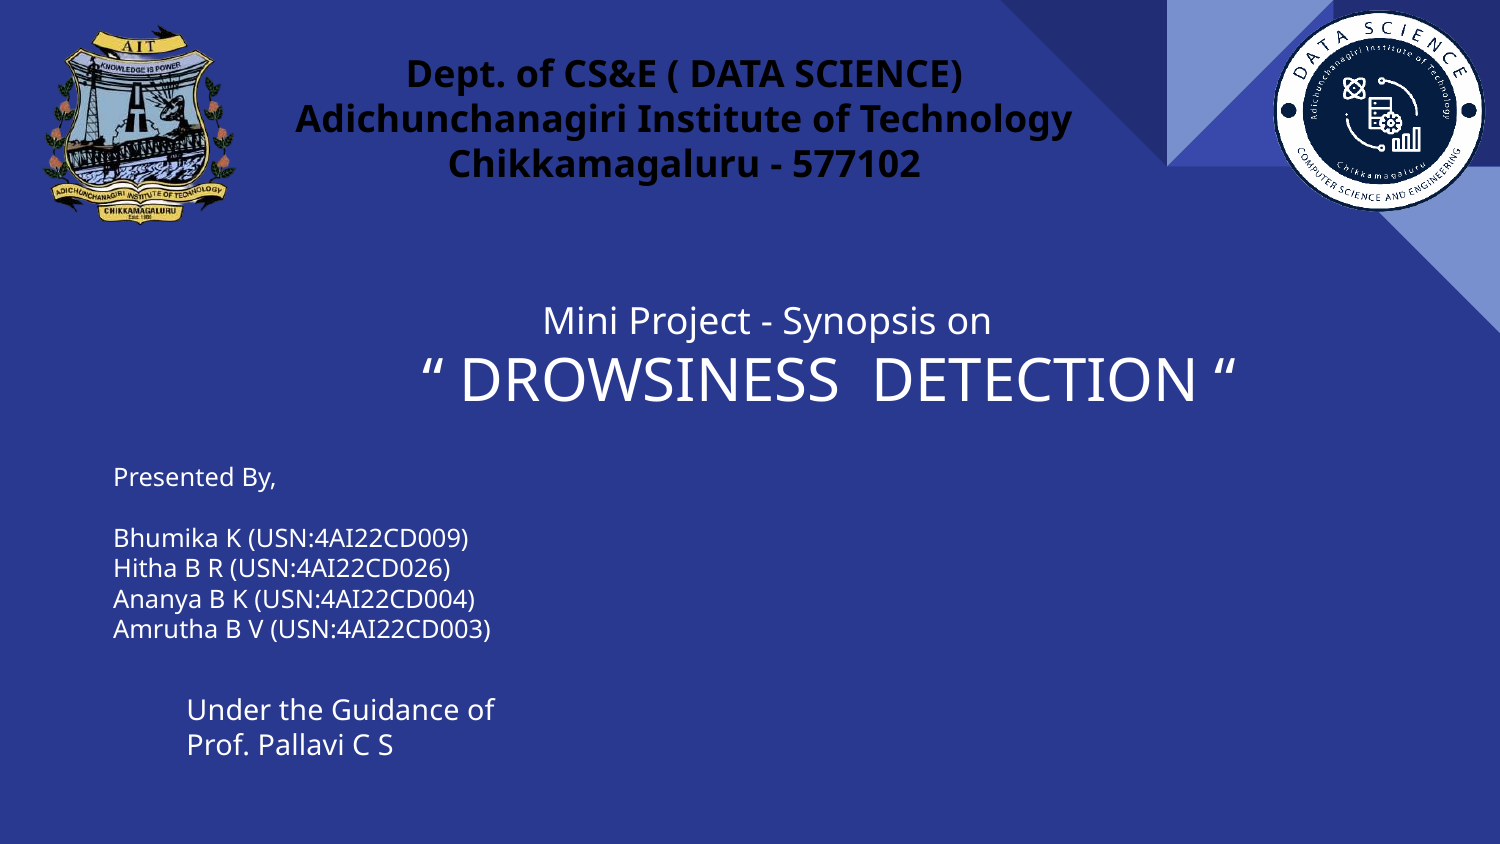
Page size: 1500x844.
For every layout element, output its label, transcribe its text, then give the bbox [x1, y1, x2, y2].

title Mini Project - Synopsis on “ DROWSINESS DETECTION “ [98, 237, 1447, 429]
picture [28, 10, 251, 238]
text_box Dept. of CS&E ( DATA SCIENCE) Adichunchanagiri Institute of Technology Chikkamagaluru - 577102 [276, 35, 1093, 200]
picture [1241, 0, 1500, 250]
subtitle Presented By, Bhumika K (USN:4AI22CD009) Hitha B R (USN:4AI22CD026) Ananya B K (USN:4AI22CD004) Amrutha B V (USN:4AI22CD003) Under the Guidance of Prof. Pallavi C S [98, 445, 1447, 786]
